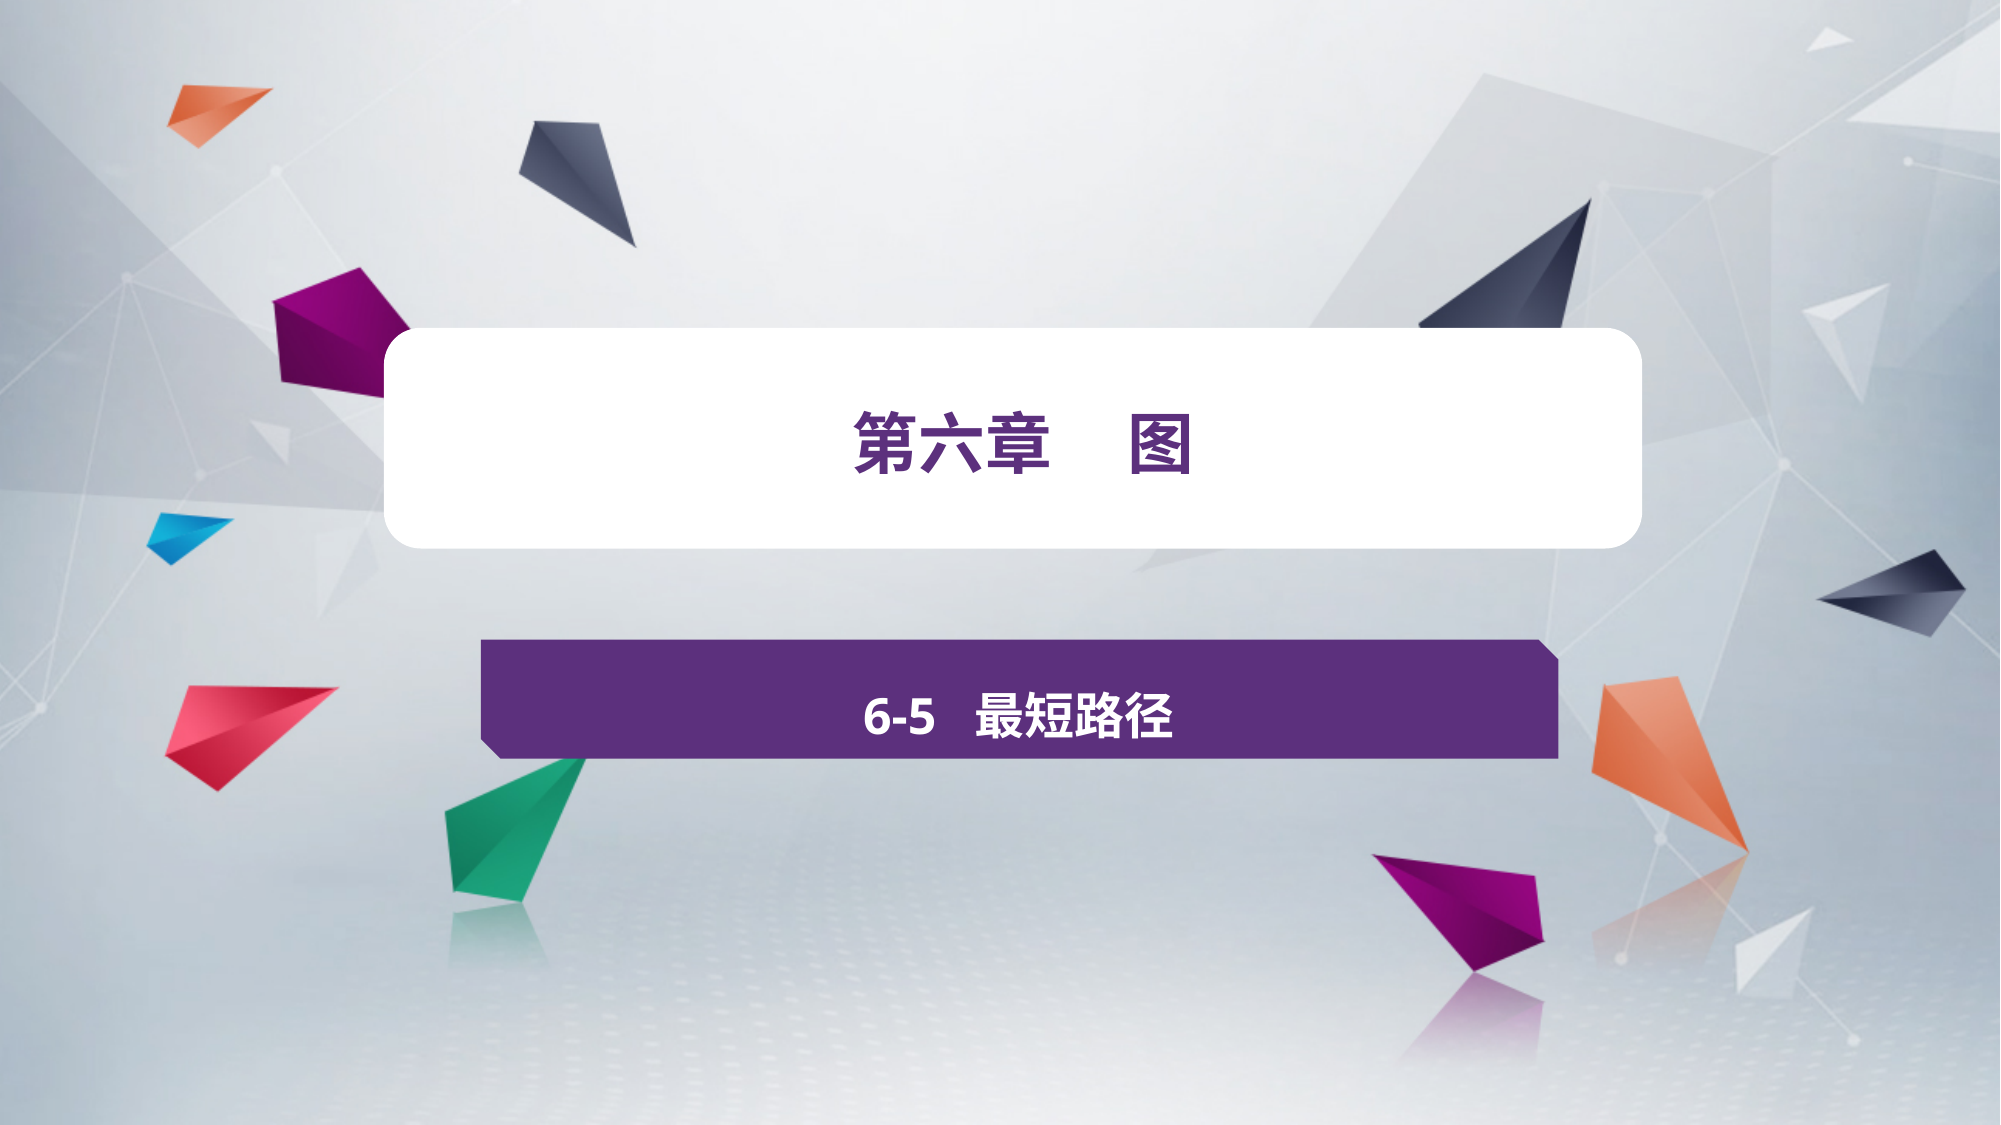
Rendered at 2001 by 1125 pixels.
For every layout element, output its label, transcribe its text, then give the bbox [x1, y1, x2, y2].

text_box 6-5 最短路径 [554, 646, 1483, 752]
picture [0, 0, 2000, 1125]
text_box [479, 638, 1560, 760]
text_box v [382, 326, 1644, 550]
text_box 第六章 图 [469, 394, 1578, 489]
